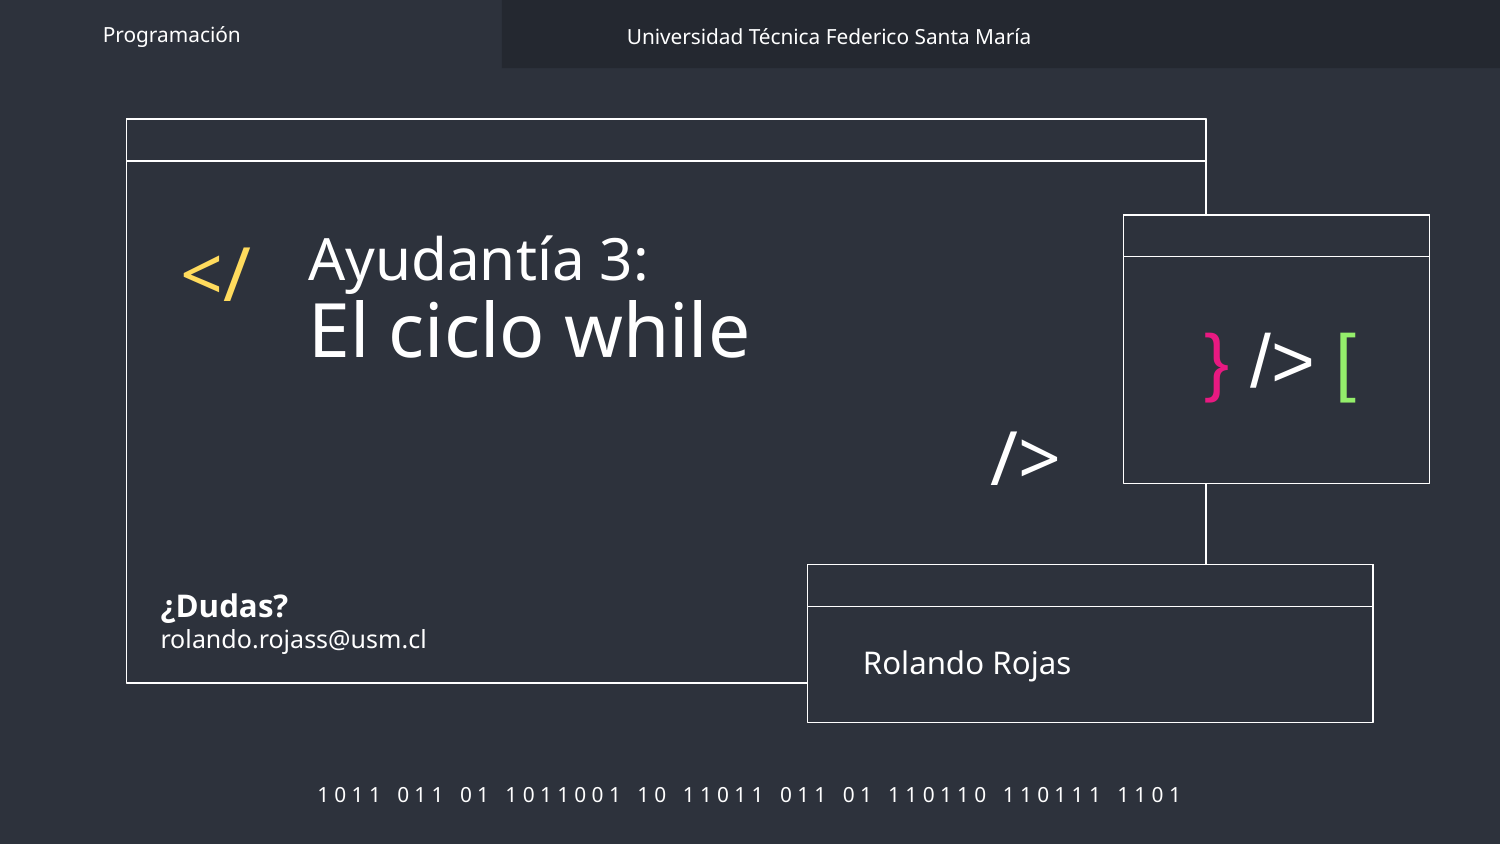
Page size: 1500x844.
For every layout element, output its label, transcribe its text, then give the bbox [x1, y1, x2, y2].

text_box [807, 564, 1374, 723]
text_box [126, 118, 1207, 684]
text_box Universidad Técnica Federico Santa María [611, 19, 1430, 54]
text_box Programación [87, 19, 416, 49]
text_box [1123, 214, 1430, 484]
